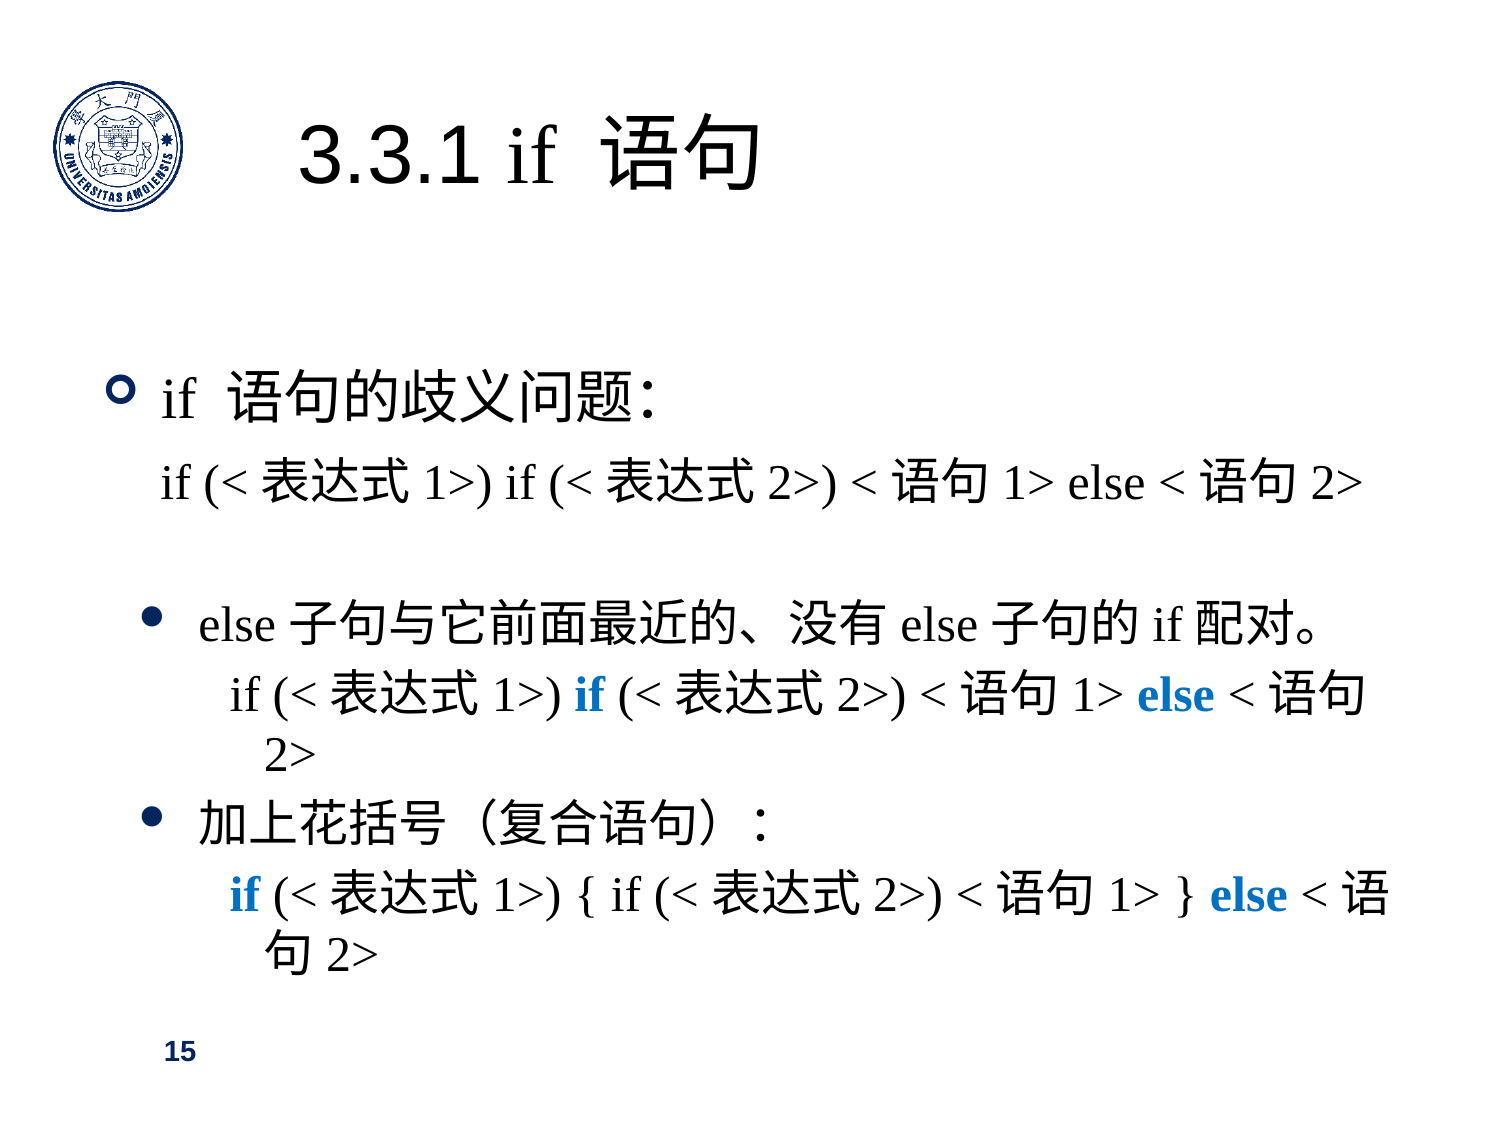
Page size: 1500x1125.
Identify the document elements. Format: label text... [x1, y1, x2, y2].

picture [53, 81, 183, 212]
title 3.3.1 if 语句 [230, 54, 1500, 243]
list if 语句的歧义问题： if (<表达式1>) if (<表达式2>) <语句1> else <语句2> else子句与它前面最近的、没有else子句的if配对。 if (<表达式1>) if (<表达式2>) <语句1> else <语句2> 加上花括号（复合语句）： if (<表达式1>) { if (<表达式2>) <语句1> } else <语句2> [87, 352, 1436, 953]
slide_number 15 [148, 1024, 462, 1101]
